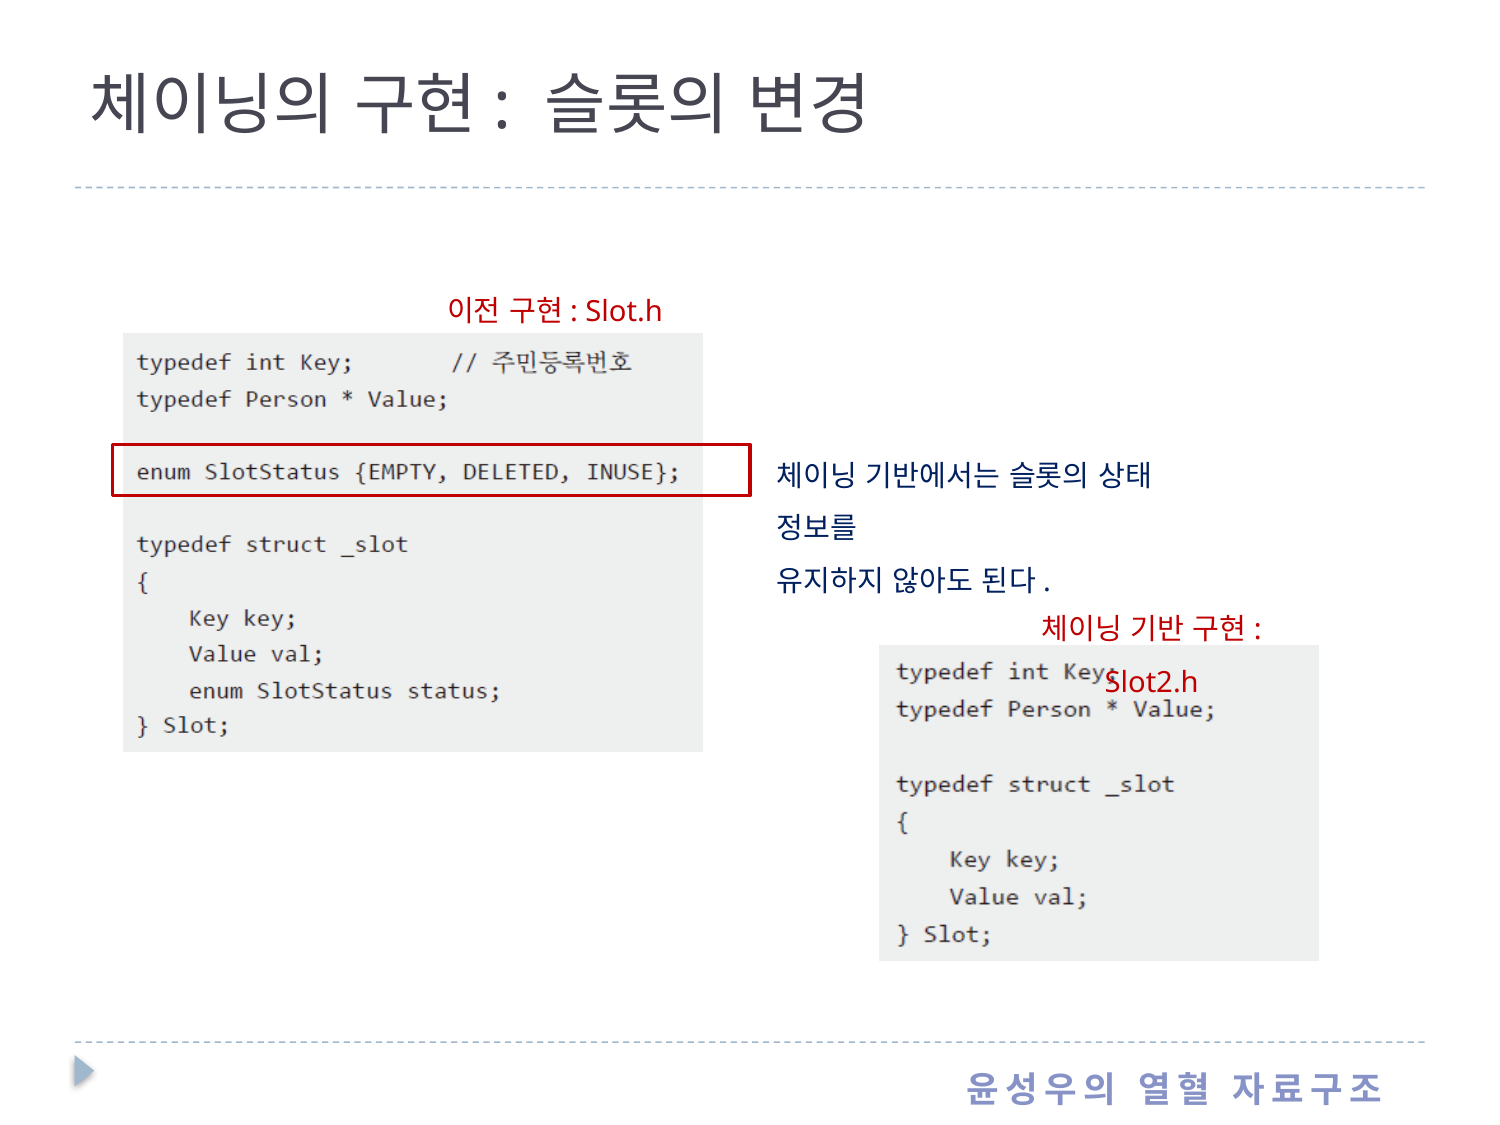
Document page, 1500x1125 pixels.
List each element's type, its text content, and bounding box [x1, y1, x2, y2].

text_box [708, 443, 752, 497]
text_box 체이닝 기반에서는 슬롯의 상태 정보를 유지하지 않아도 된다. [761, 432, 1235, 605]
picture [879, 644, 1320, 962]
text_box 이전 구현: Slot.h [419, 267, 691, 333]
text_box 체이닝 기반 구현: Slot2.h [986, 586, 1317, 644]
picture [123, 333, 703, 752]
text_box [111, 443, 117, 497]
title 체이닝의 구현: 슬롯의 변경 [75, 24, 1425, 149]
text_box 윤성우의 열혈 자료구조 [901, 1058, 1448, 1119]
